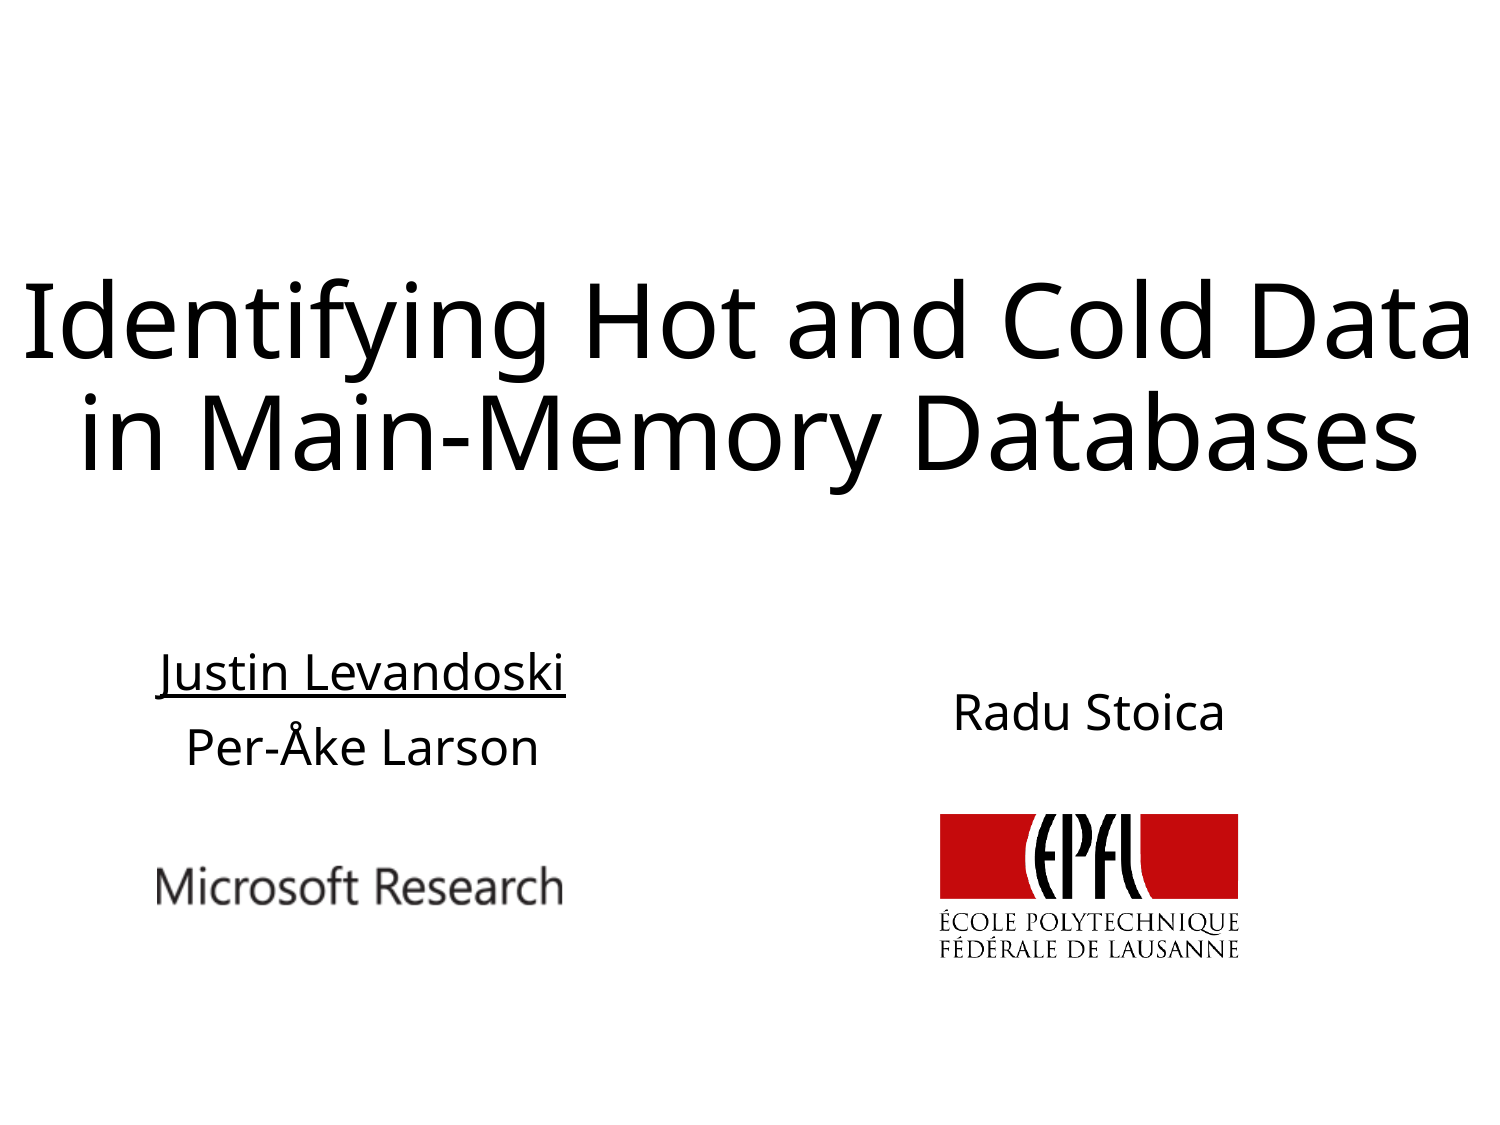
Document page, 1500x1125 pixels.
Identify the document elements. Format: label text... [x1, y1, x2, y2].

text_box Radu Stoica [726, 680, 1453, 758]
picture [939, 812, 1239, 958]
picture [157, 861, 569, 909]
subtitle Justin Levandoski Per-Åke Larson [0, 639, 727, 798]
title Identifying Hot and Cold Data in Main-Memory Databases [0, 109, 1500, 501]
